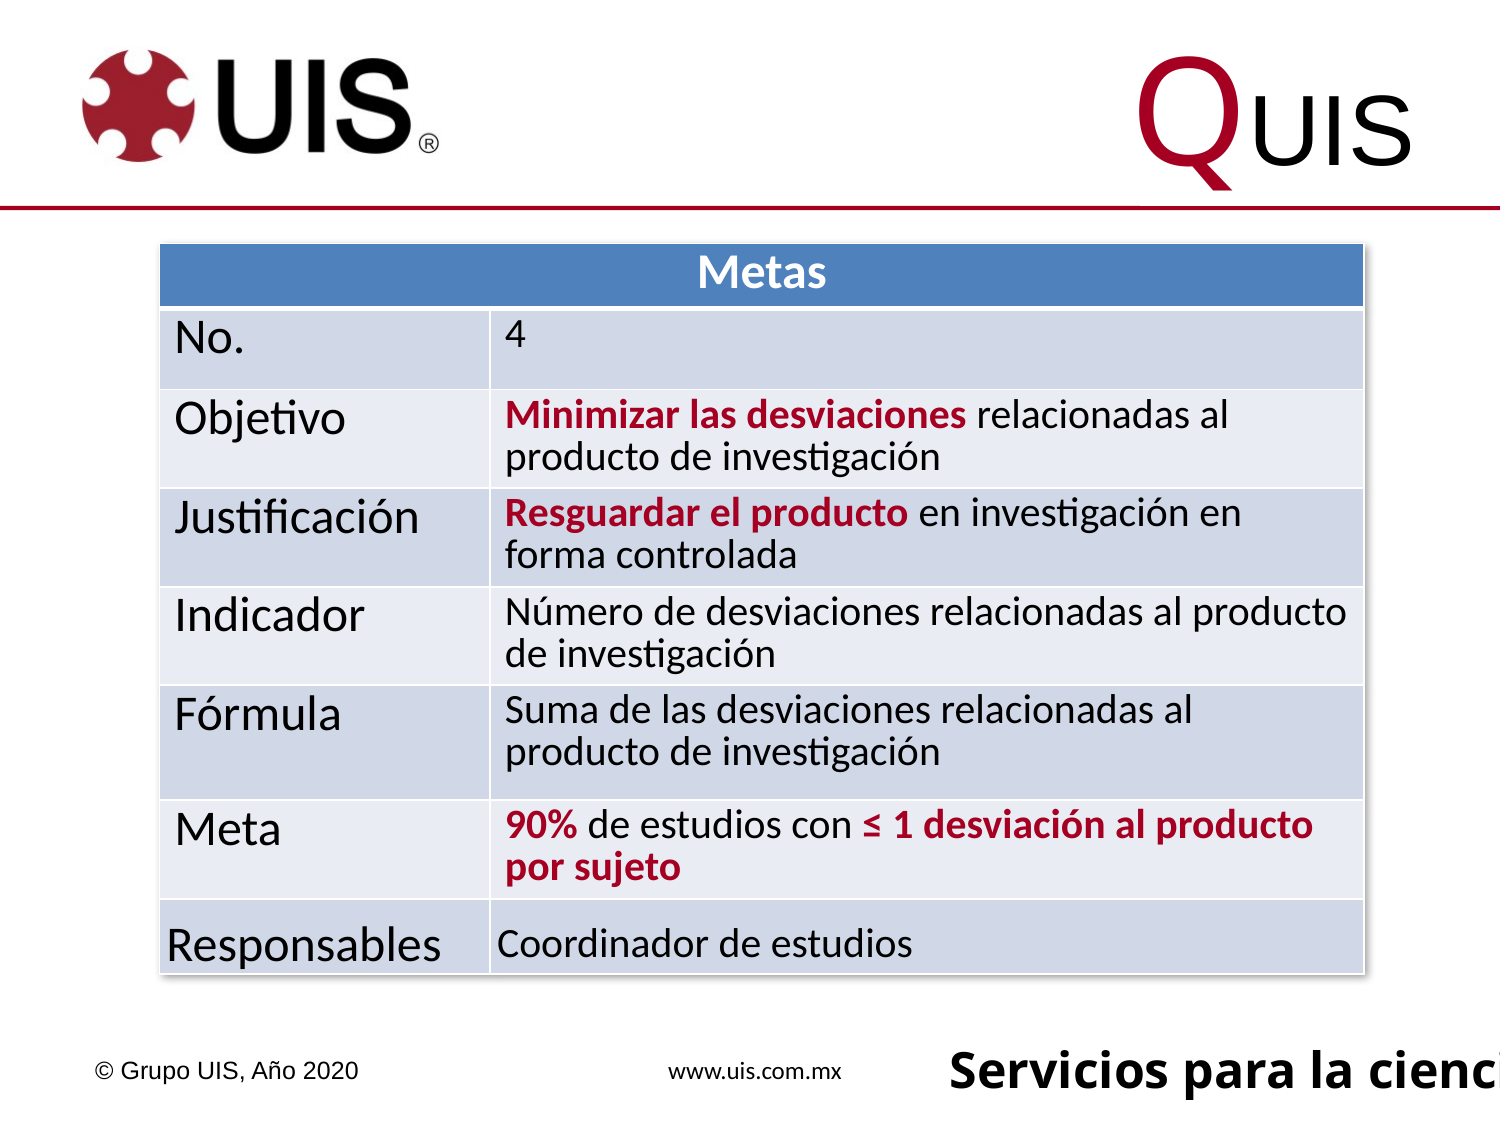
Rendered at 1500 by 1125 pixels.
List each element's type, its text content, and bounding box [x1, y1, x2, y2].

table_cell Justificación [160, 489, 489, 586]
picture [79, 46, 443, 166]
table_cell 4 [491, 311, 1363, 389]
table_cell Coordinador de estudios [491, 900, 1363, 973]
table_cell Suma de las desviaciones relacionadas al producto de investigación [491, 686, 1363, 799]
table_header Metas [160, 244, 1363, 306]
table_cell Meta [160, 801, 489, 898]
table_cell Objetivo [160, 390, 489, 487]
table_cell Número de desviaciones relacionadas al producto de investigación [491, 588, 1363, 684]
table_cell 90% de estudios con ≤ 1 desviación al producto por sujeto [491, 801, 1363, 898]
table_cell Responsables [160, 900, 489, 973]
table_cell No. [160, 311, 489, 389]
table_cell Minimizar las desviaciones relacionadas al producto de investigación [491, 390, 1363, 487]
table_cell Indicador [160, 588, 489, 684]
table_cell Fórmula [160, 686, 489, 799]
table_cell Resguardar el producto en investigación en forma controlada [491, 489, 1363, 586]
